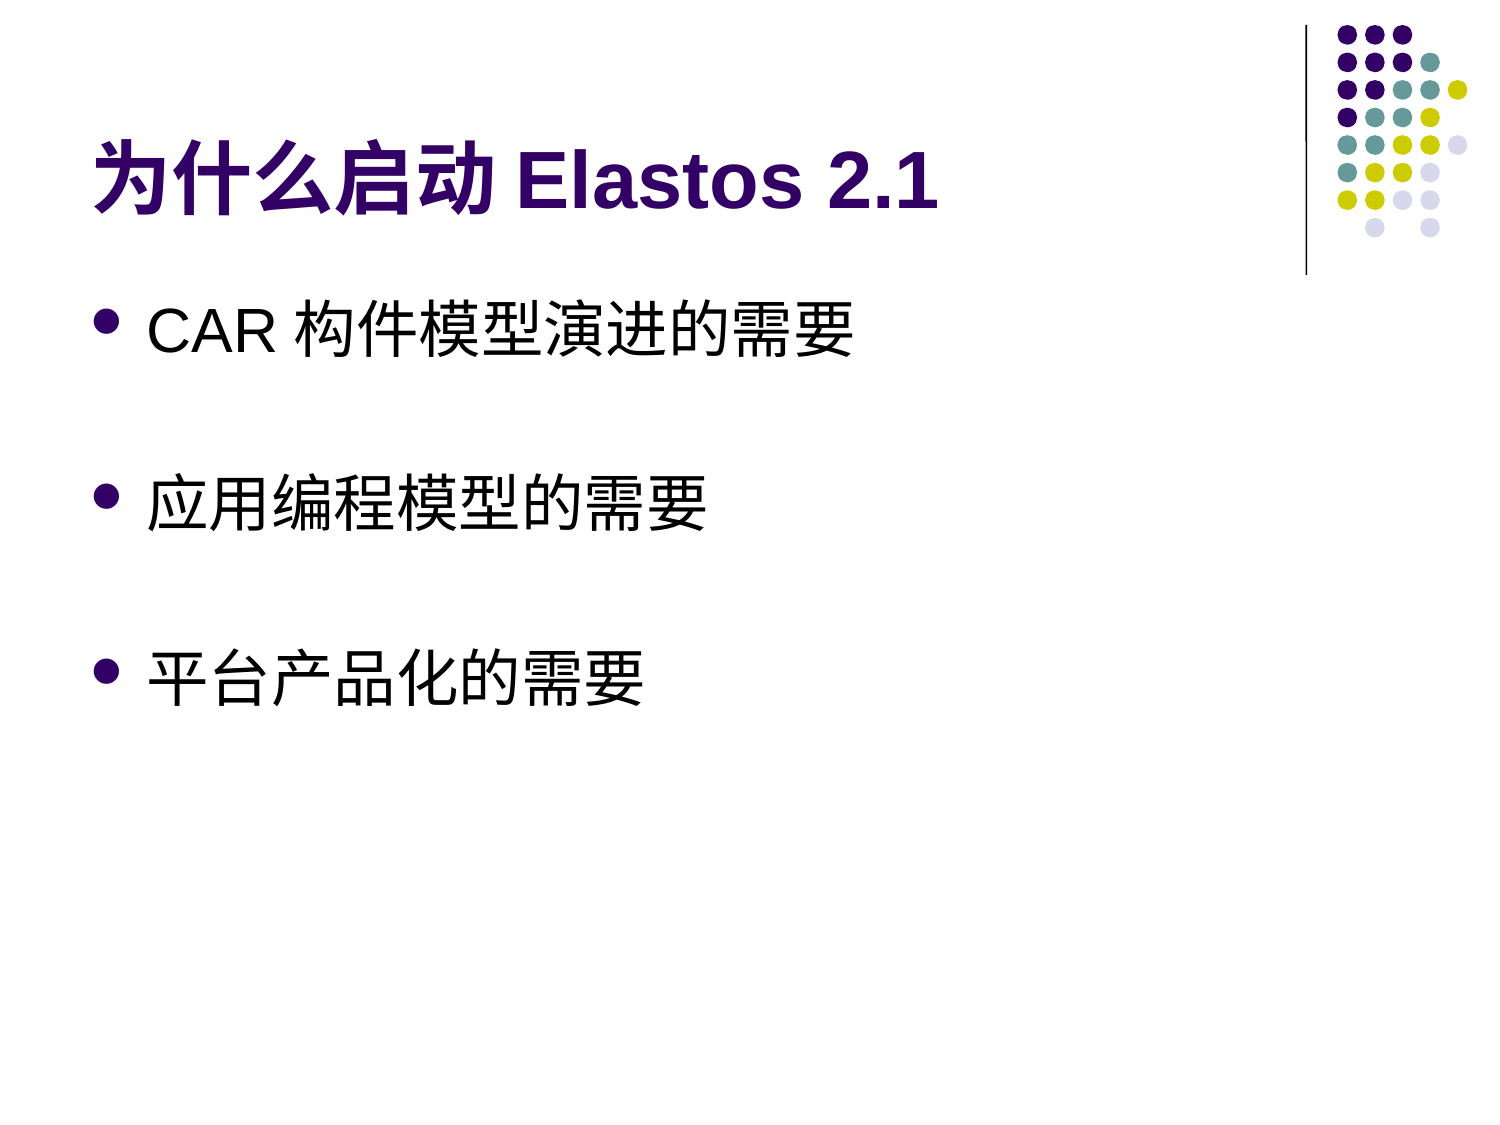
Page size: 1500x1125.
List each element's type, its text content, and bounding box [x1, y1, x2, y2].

list CAR构件模型演进的需要 应用编程模型的需要 平台产品化的需要 [75, 282, 1425, 1006]
title 为什么启动Elastos 2.1 [75, 20, 1313, 233]
